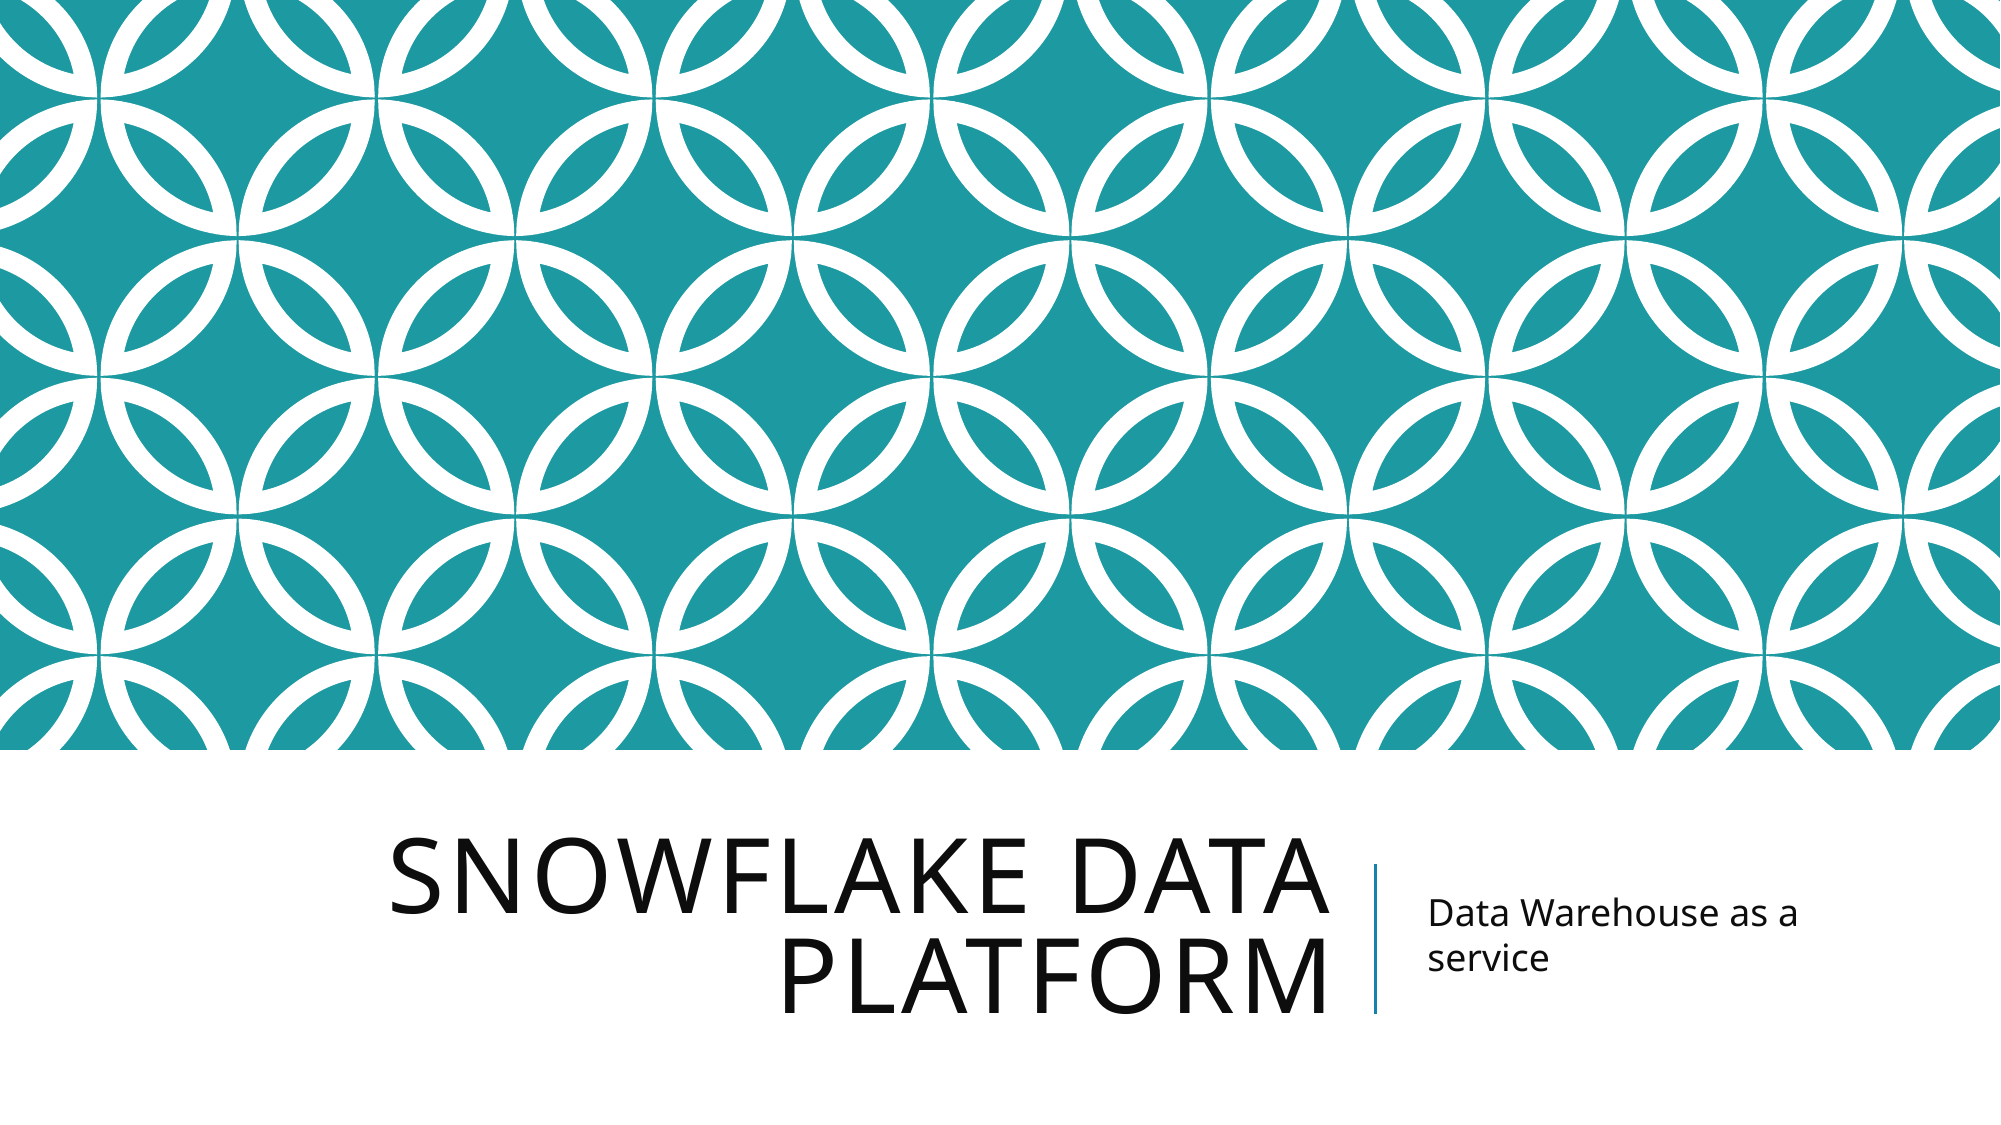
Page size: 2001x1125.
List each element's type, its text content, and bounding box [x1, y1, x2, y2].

title SNOWFLAKE data platform [75, 813, 1350, 1054]
list Data Warehouse as a service [1412, 813, 1938, 1054]
